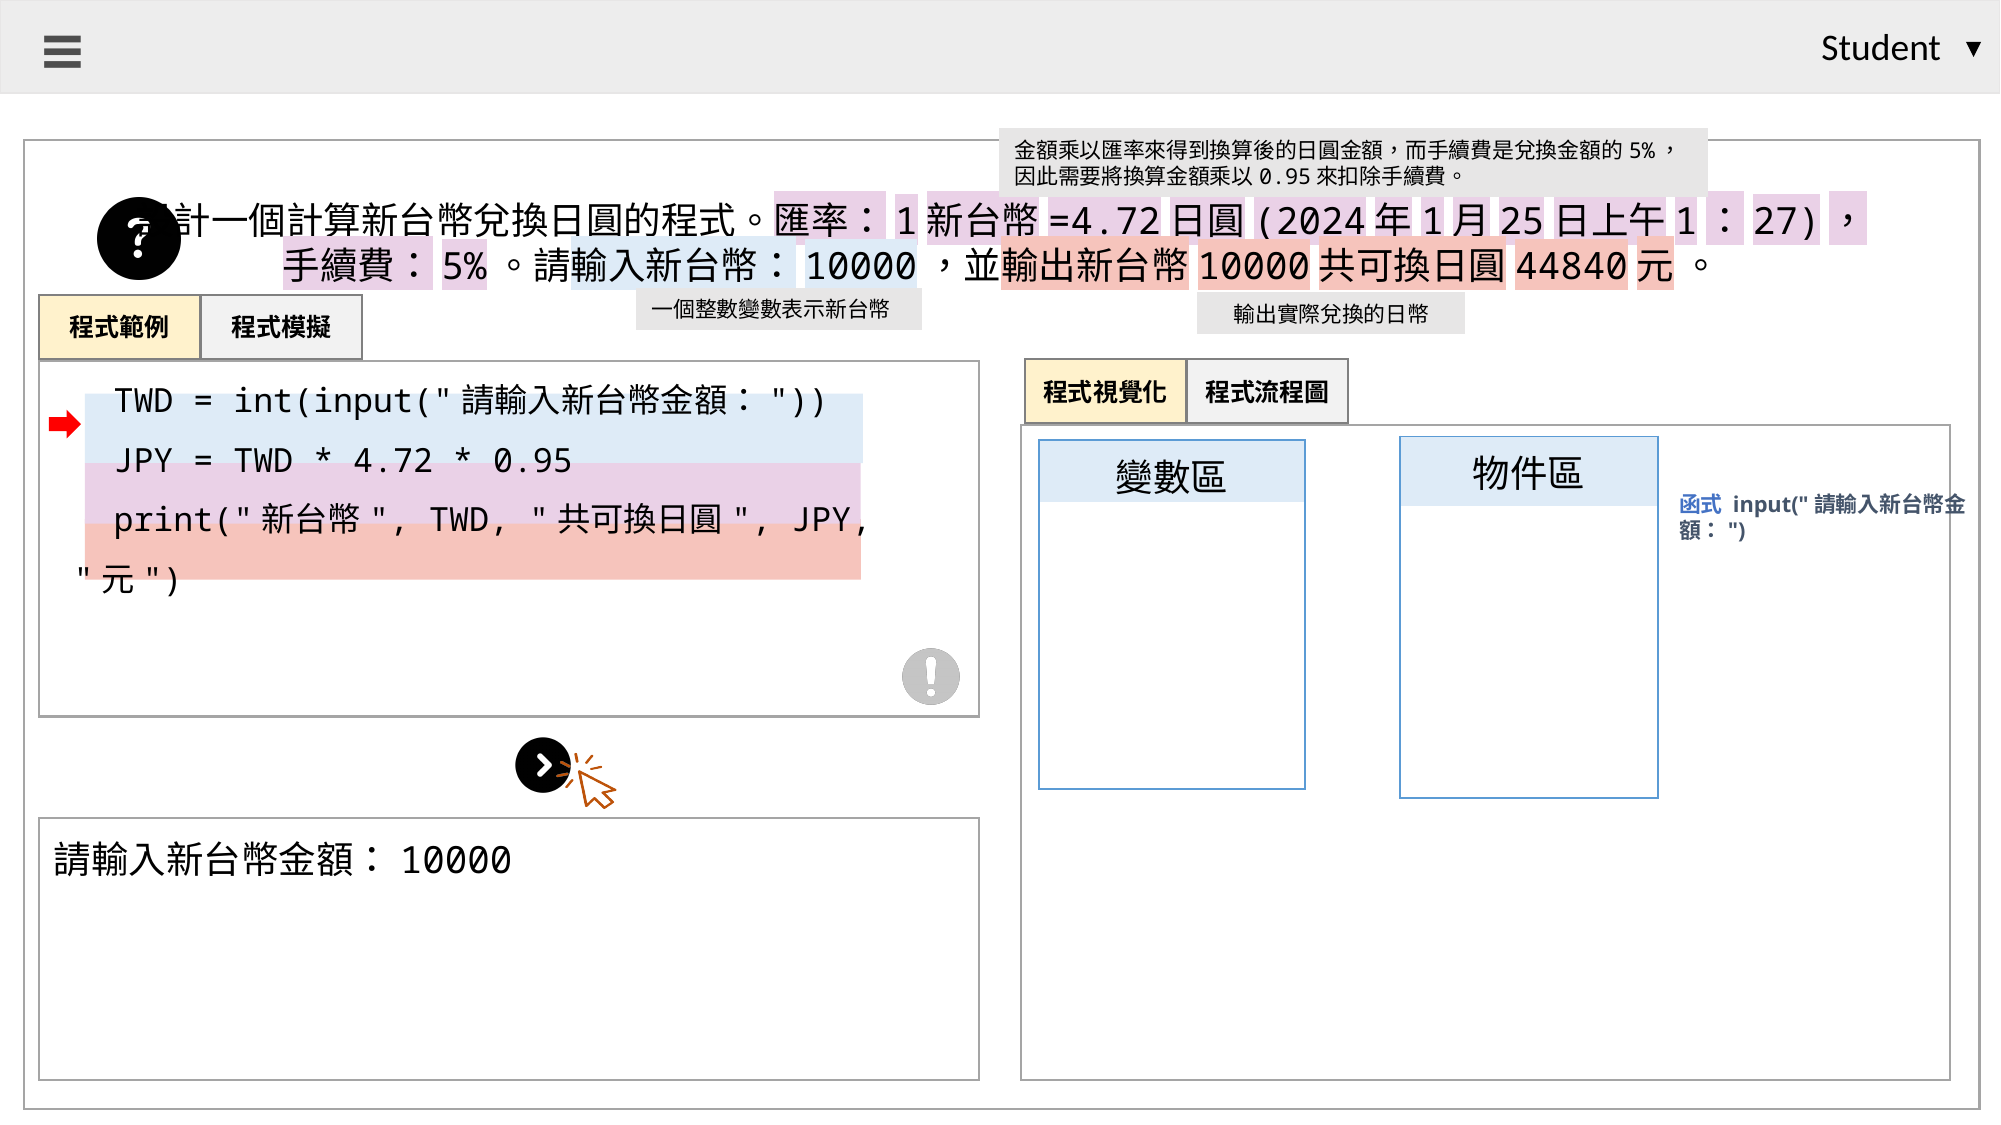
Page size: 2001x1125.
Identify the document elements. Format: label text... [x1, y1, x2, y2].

text_box 請輸入新台幣金額：10000 [38, 817, 980, 1081]
table_header 變數區 [1040, 441, 1304, 502]
text_box 一個整數變數表示新台幣 [636, 288, 922, 330]
text_box 程式模擬 [199, 294, 363, 360]
text_box 輸出實際兌換的日幣 [1197, 292, 1465, 334]
picture [899, 645, 963, 708]
text_box ≡ [23, 5, 98, 90]
text_box 金額乘以匯率來得到換算後的日圓金額，而手續費是兌換金額的5%，因此需要將換算金額乘以0.95來扣除手續費。 [999, 128, 1708, 197]
text_box [0, 0, 2000, 94]
picture [508, 730, 623, 812]
text_box 程式流程圖 [1185, 358, 1349, 424]
text_box TWD = int(input("請輸入新台幣金額：")) JPY = TWD * 4.72 * 0.95 print("新台幣", TWD, "共可換日圓", JPY, "元") [38, 360, 980, 718]
picture [97, 197, 181, 280]
table_cell [1040, 502, 1304, 788]
text_box 程式視覺化 [1024, 358, 1185, 424]
text_box 程式範例 [38, 294, 199, 360]
text_box 函式 input("請輸入新台幣金額：") [1664, 482, 2000, 551]
text_box [1965, 41, 1982, 57]
text_box Student [1806, 16, 1981, 76]
text_box 設計一個計算新台幣兌換日圓的程式。匯率：1新台幣=4.72日圓(2024年1月25日上午1：27)， 手續費：5%。請輸入新台幣：10000，並輸出新台幣10000共可換日圓44840元 。 [23, 139, 1981, 1110]
text_box [48, 409, 81, 439]
text_box [1020, 424, 1951, 1081]
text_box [84, 393, 863, 580]
